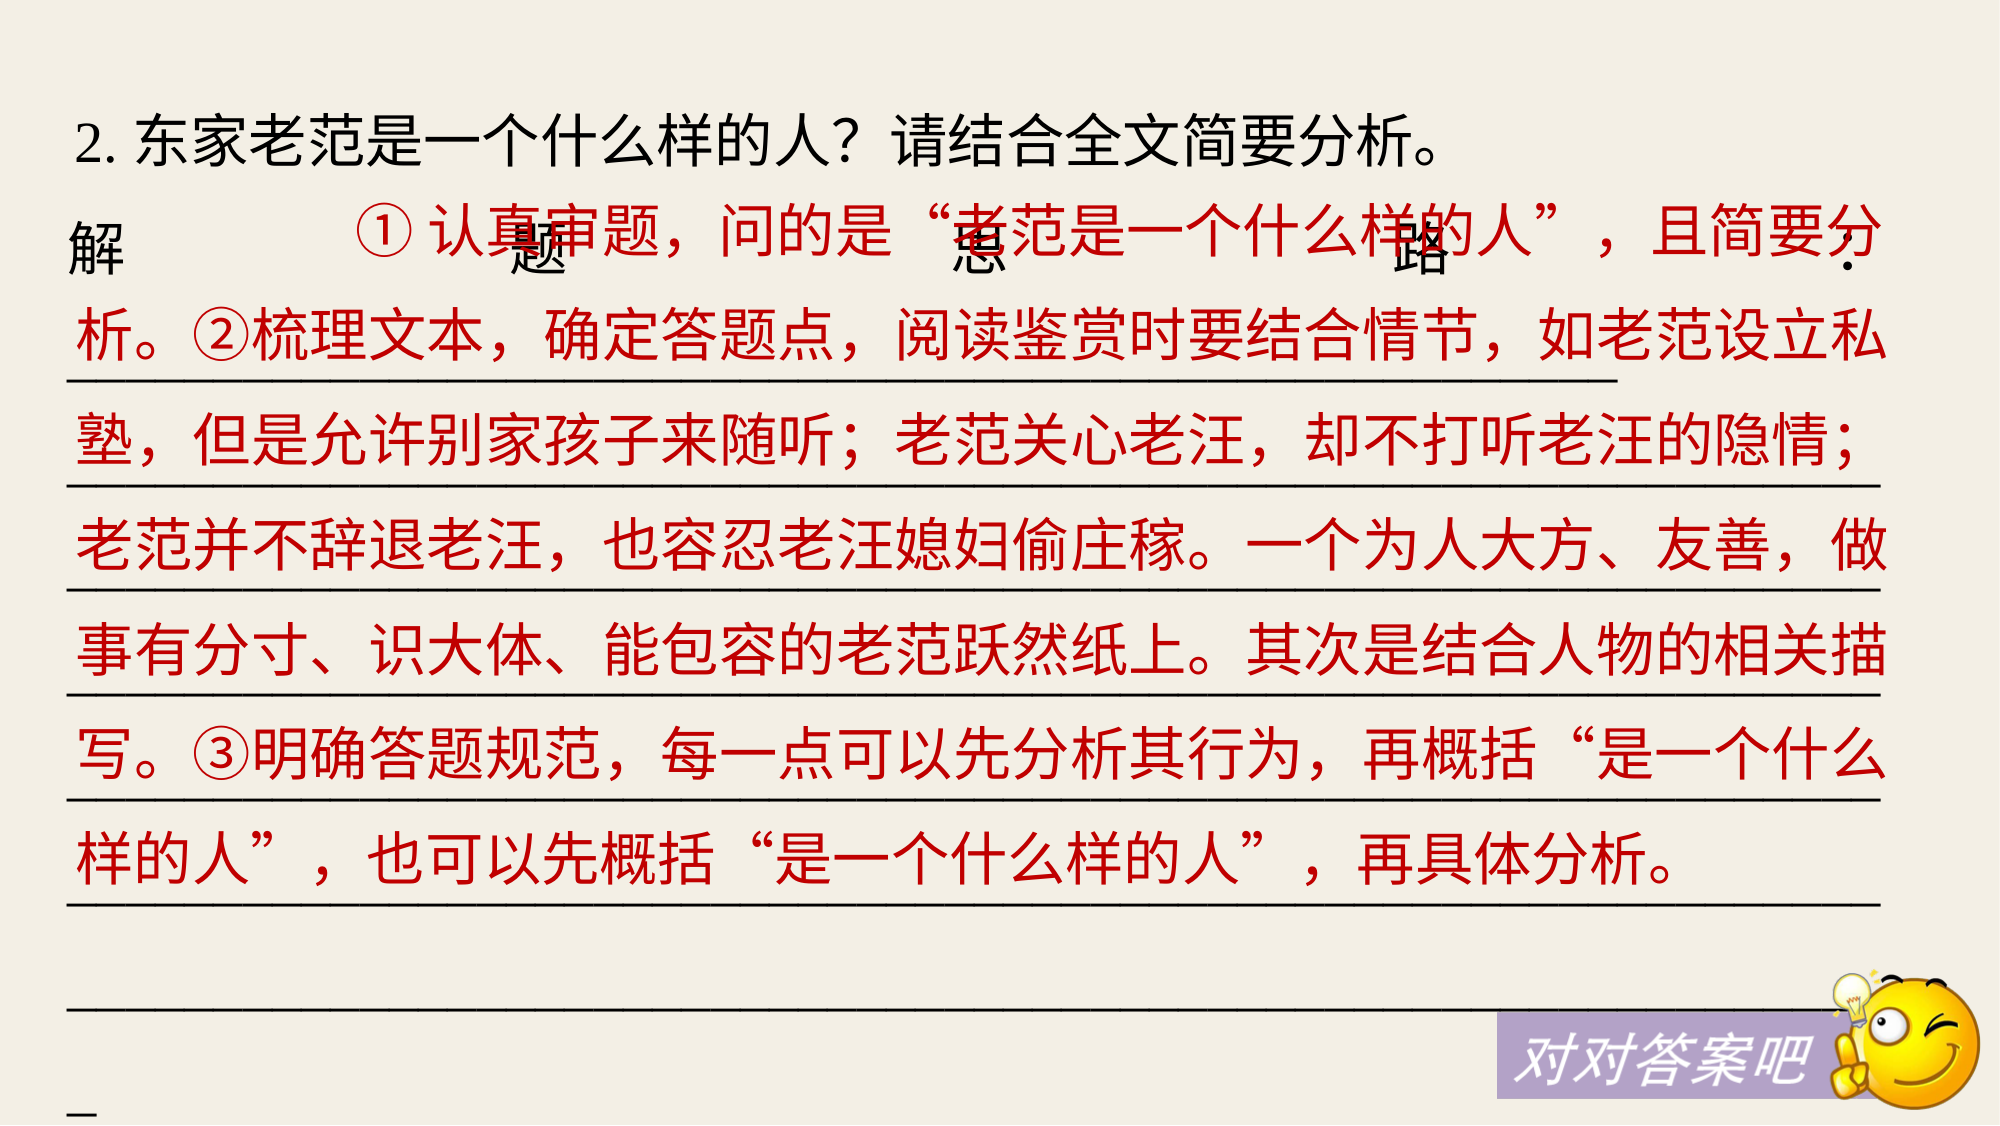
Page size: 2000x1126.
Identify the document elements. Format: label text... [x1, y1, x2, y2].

text_box 解题思路：_____________________________________________________ _____________________________________________________________________________________________________________________________________________________________________________________________________________________________________________________________________________________________________________________________________________________________________________________ [47, 166, 1926, 1126]
text_box ①认真审题，问的是“老范是一个什么样的人”，且简要分 [340, 152, 1910, 272]
text_box 析。②梳理文本，确定答题点，阅读鉴赏时要结合情节，如老范设立私塾，但是允许别家孩子来随听；老范关心老汪，却不打听老汪的隐情；老范并不辞退老汪，也容忍老汪媳妇偷庄稼。一个为人大方、友善，做事有分寸、识大体、能包容的老范跃然纸上。其次是结合人物的相关描写。③明确答题规范，每一点可以先分析其行为，再概括“是一个什么样的人”，也可以先概括“是一个什么样的人”，再具体分析。 [60, 255, 1904, 900]
text_box 2.东家老范是一个什么样的人？请结合全文简要分析。 [54, 59, 1933, 185]
picture [1477, 968, 1981, 1125]
